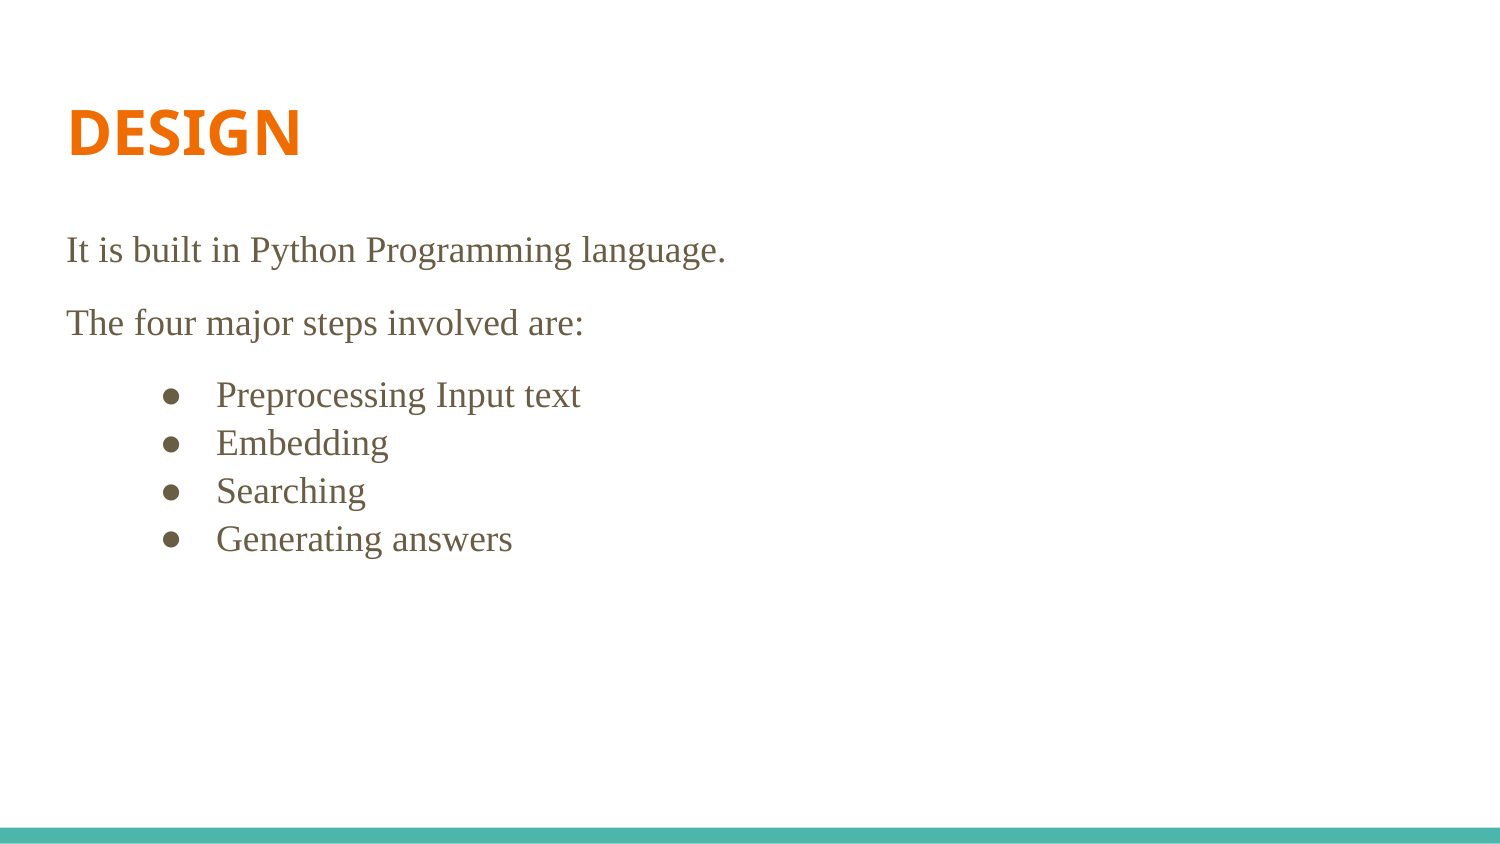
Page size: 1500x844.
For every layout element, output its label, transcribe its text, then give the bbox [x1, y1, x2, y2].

title DESIGN [51, 72, 1449, 189]
list It is built in Python Programming language. The four major steps involved are: Preprocessing Input text Embedding Searching Generating answers [51, 207, 1449, 750]
